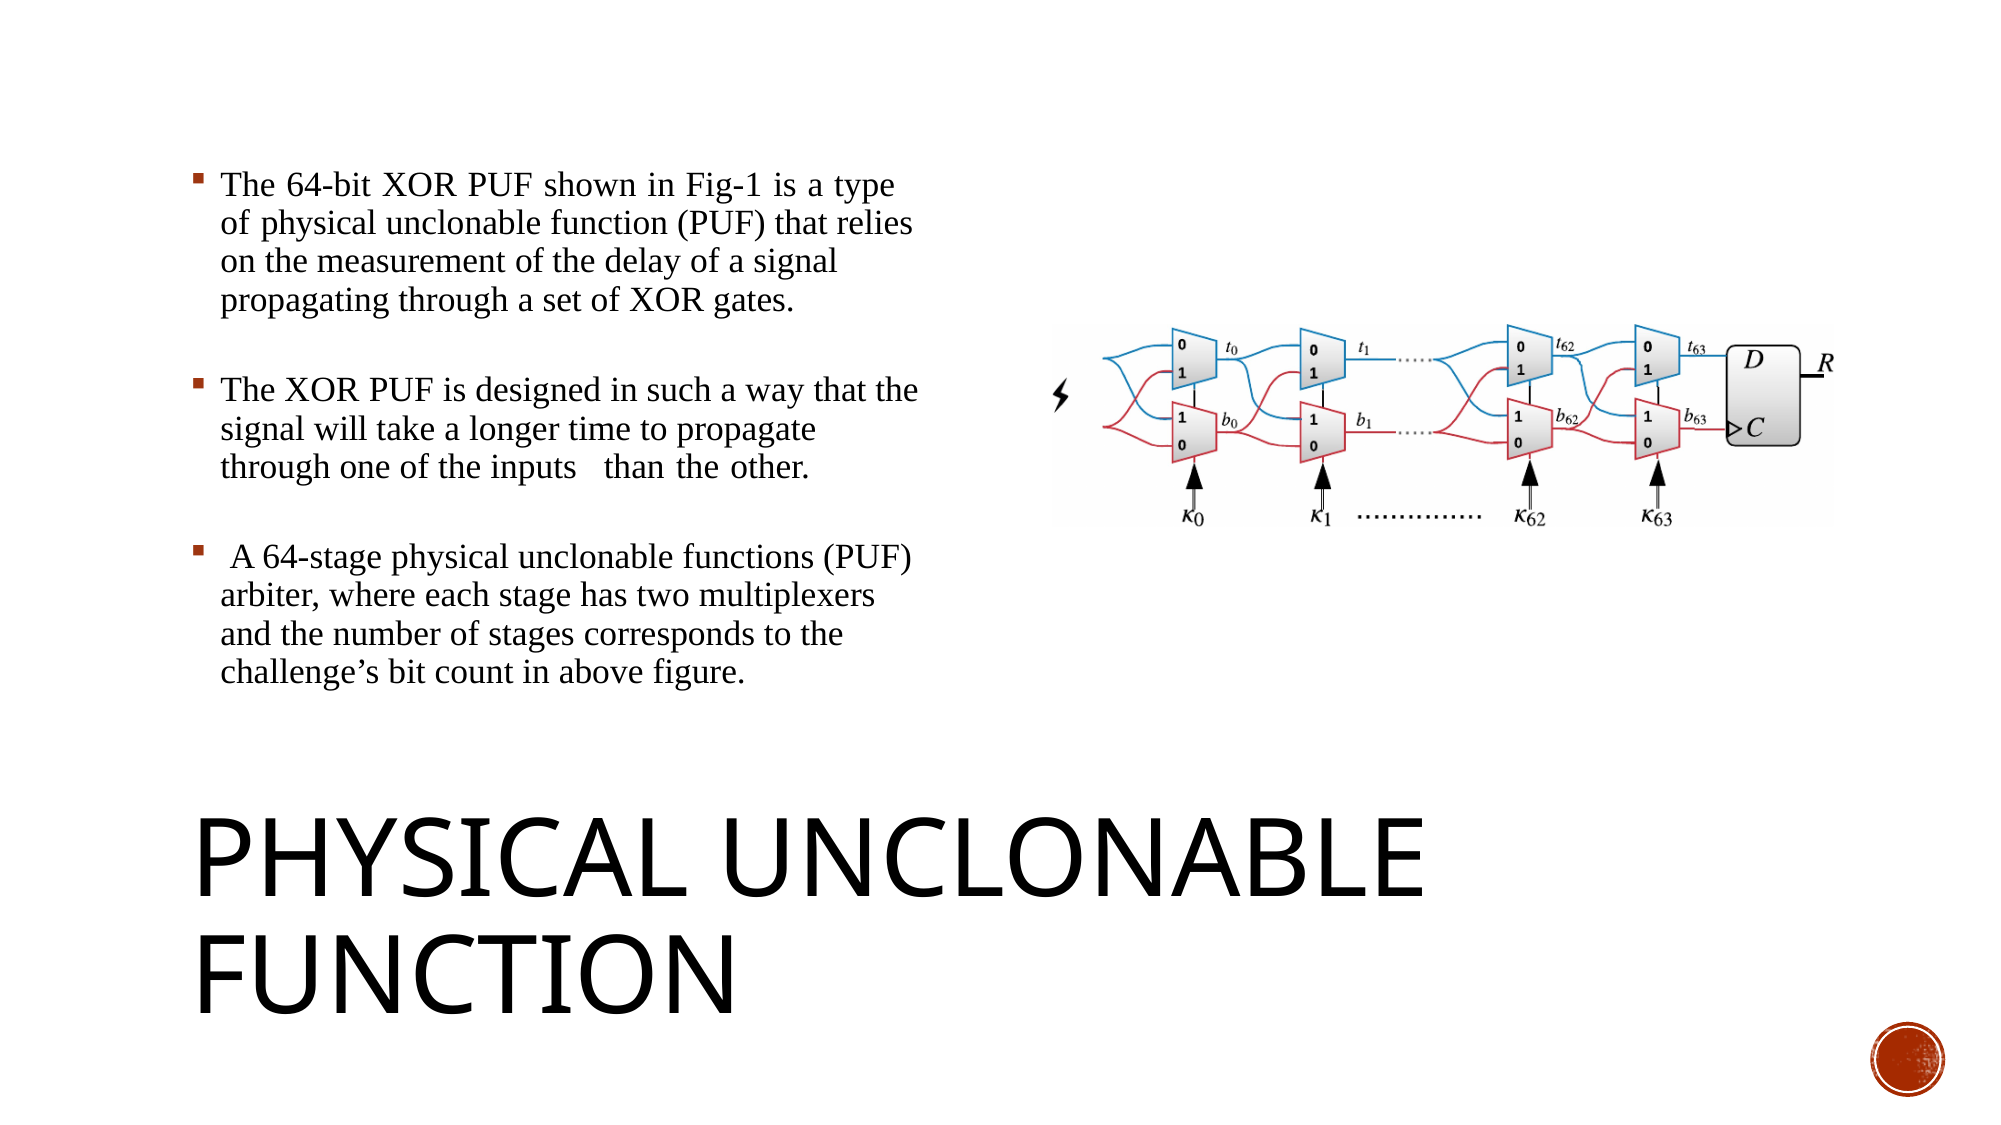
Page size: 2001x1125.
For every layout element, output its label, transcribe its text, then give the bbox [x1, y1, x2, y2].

title PHYSICAL UNCLONABLE FUNCTION [175, 794, 1826, 1045]
picture [1052, 324, 1834, 527]
list The 64-bit XOR PUF shown in Fig-1 is a type of physical unclonable function (PUF) that relies on the measurement of the delay of a signal propagating through a set of XOR gates. The XOR PUF is designed in such a way that the signal will take a longer time to propagate through one of the inputs than the other. A 64-stage physical unclonable functions (PUF) arbiter, where each stage has two multiplexers and the number of stages corresponds to the challenge’s bit count in above figure. [175, 158, 948, 731]
